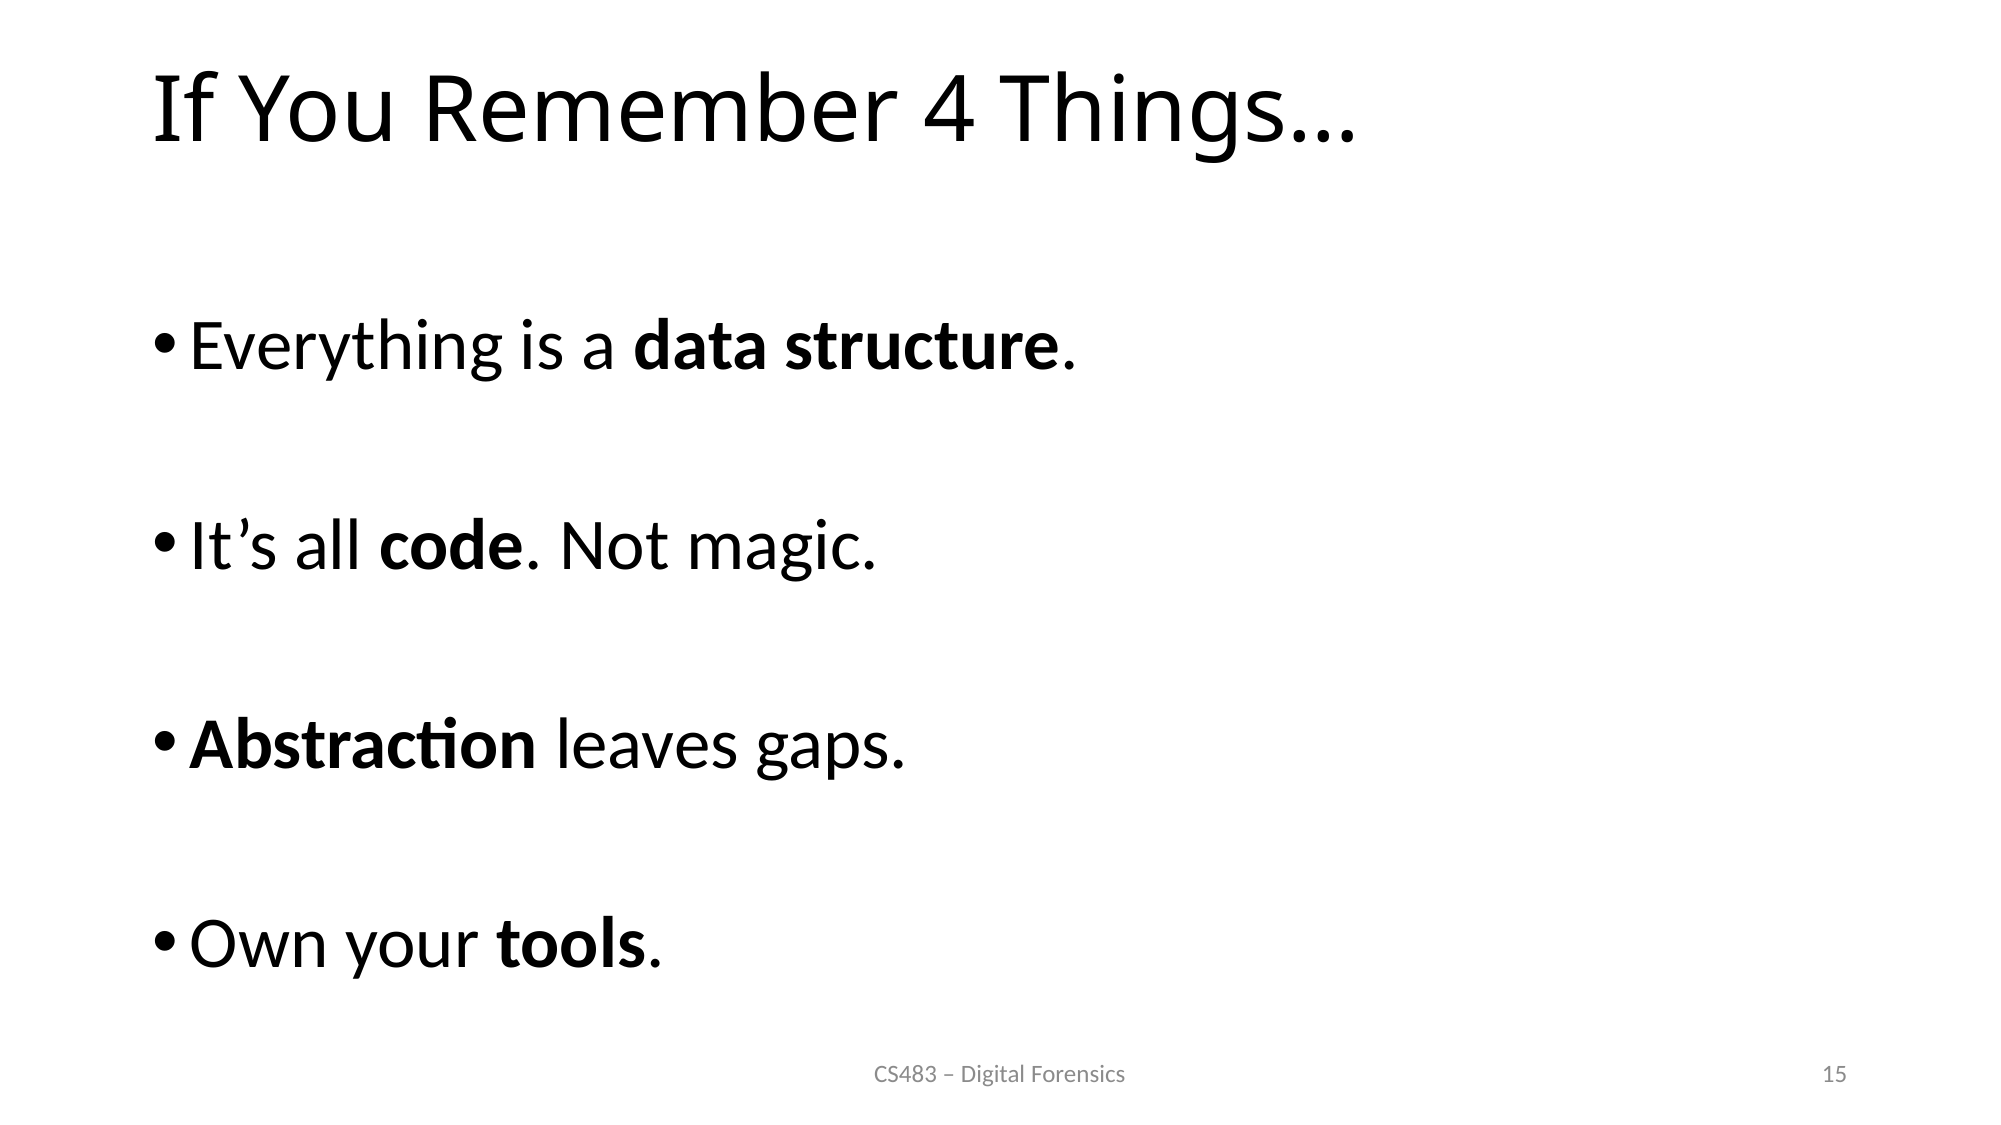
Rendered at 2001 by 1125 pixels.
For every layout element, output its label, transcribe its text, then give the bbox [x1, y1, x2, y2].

title If You Remember 4 Things… [137, 3, 1863, 221]
slide_number 15 [1412, 1042, 1863, 1103]
footer CS483 – Digital Forensics [662, 1042, 1338, 1103]
list Everything is a data structure. It’s all code. Not magic. Abstraction leaves gaps. Own your tools. [137, 299, 1863, 1014]
